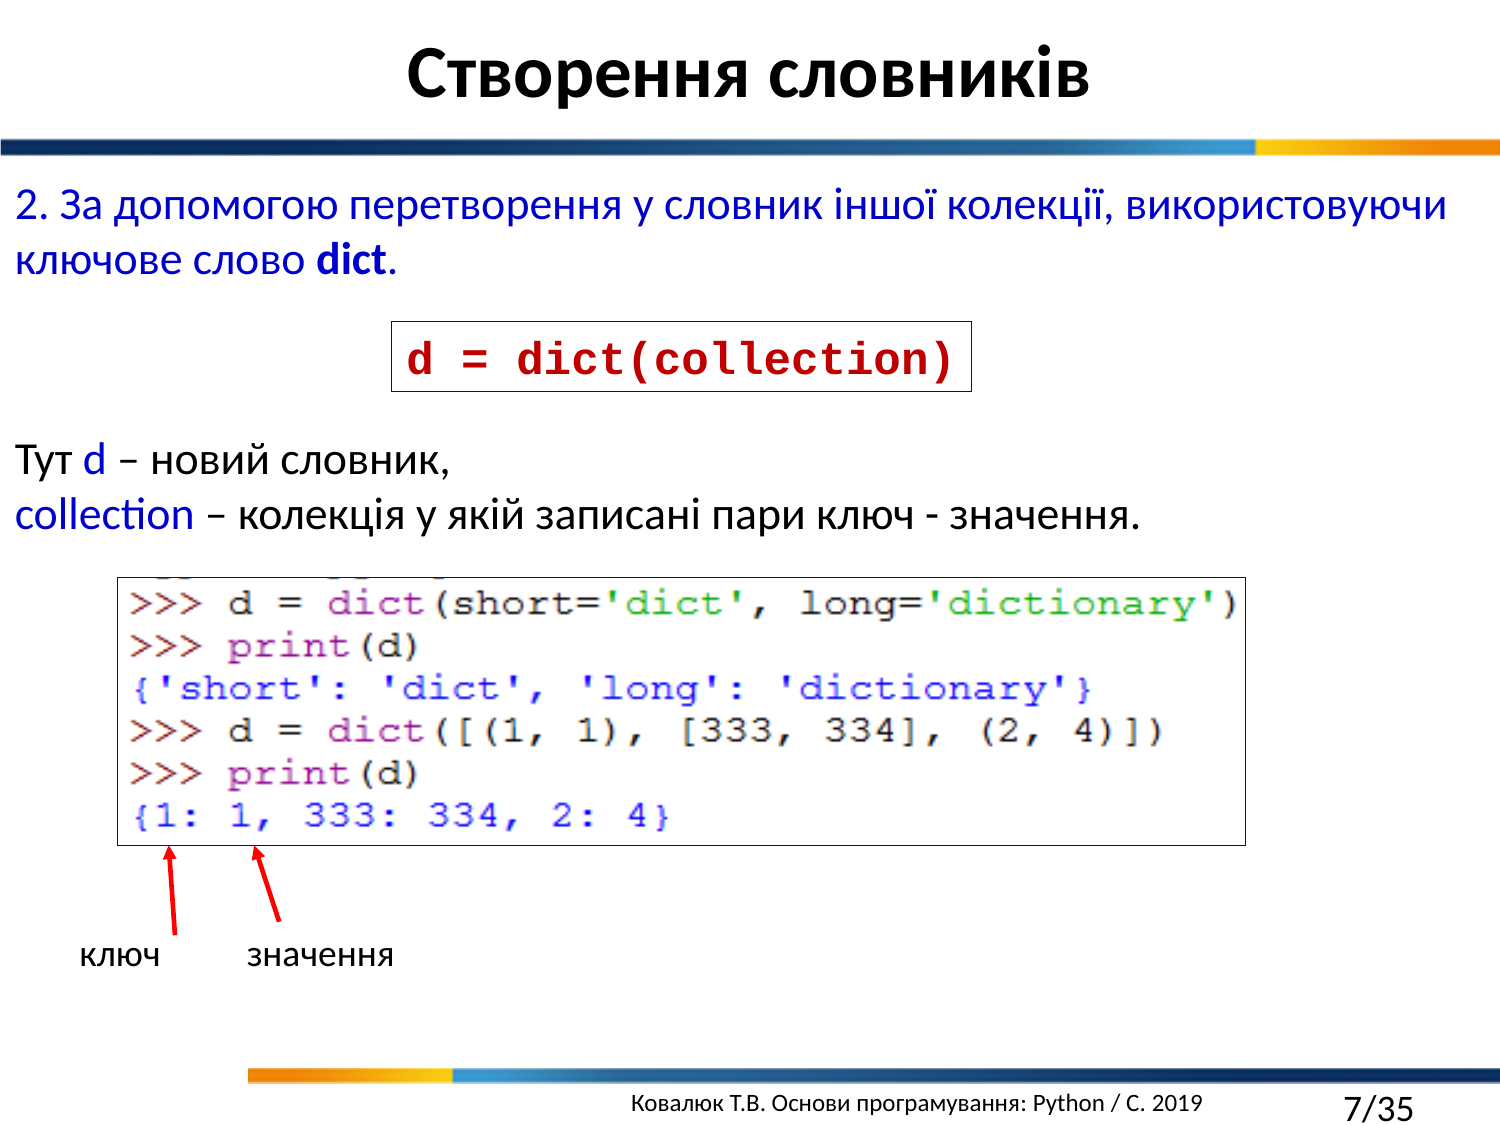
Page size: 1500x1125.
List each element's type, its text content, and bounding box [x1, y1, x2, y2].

picture [248, 1068, 1500, 1084]
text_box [232, 845, 422, 983]
text_box d = dict(collection) [391, 321, 972, 392]
text_box Створення словників [0, 15, 1500, 120]
picture [117, 577, 1246, 846]
text_box 2. За допомогою перетворення у словник іншої колекції, використовуючи ключове слово dict. [0, 165, 1500, 291]
text_box Тут d – новий словник, collection – колекція у якій записані пари ключ - значення. [0, 421, 1500, 547]
picture [2, 139, 1500, 155]
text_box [64, 845, 232, 983]
